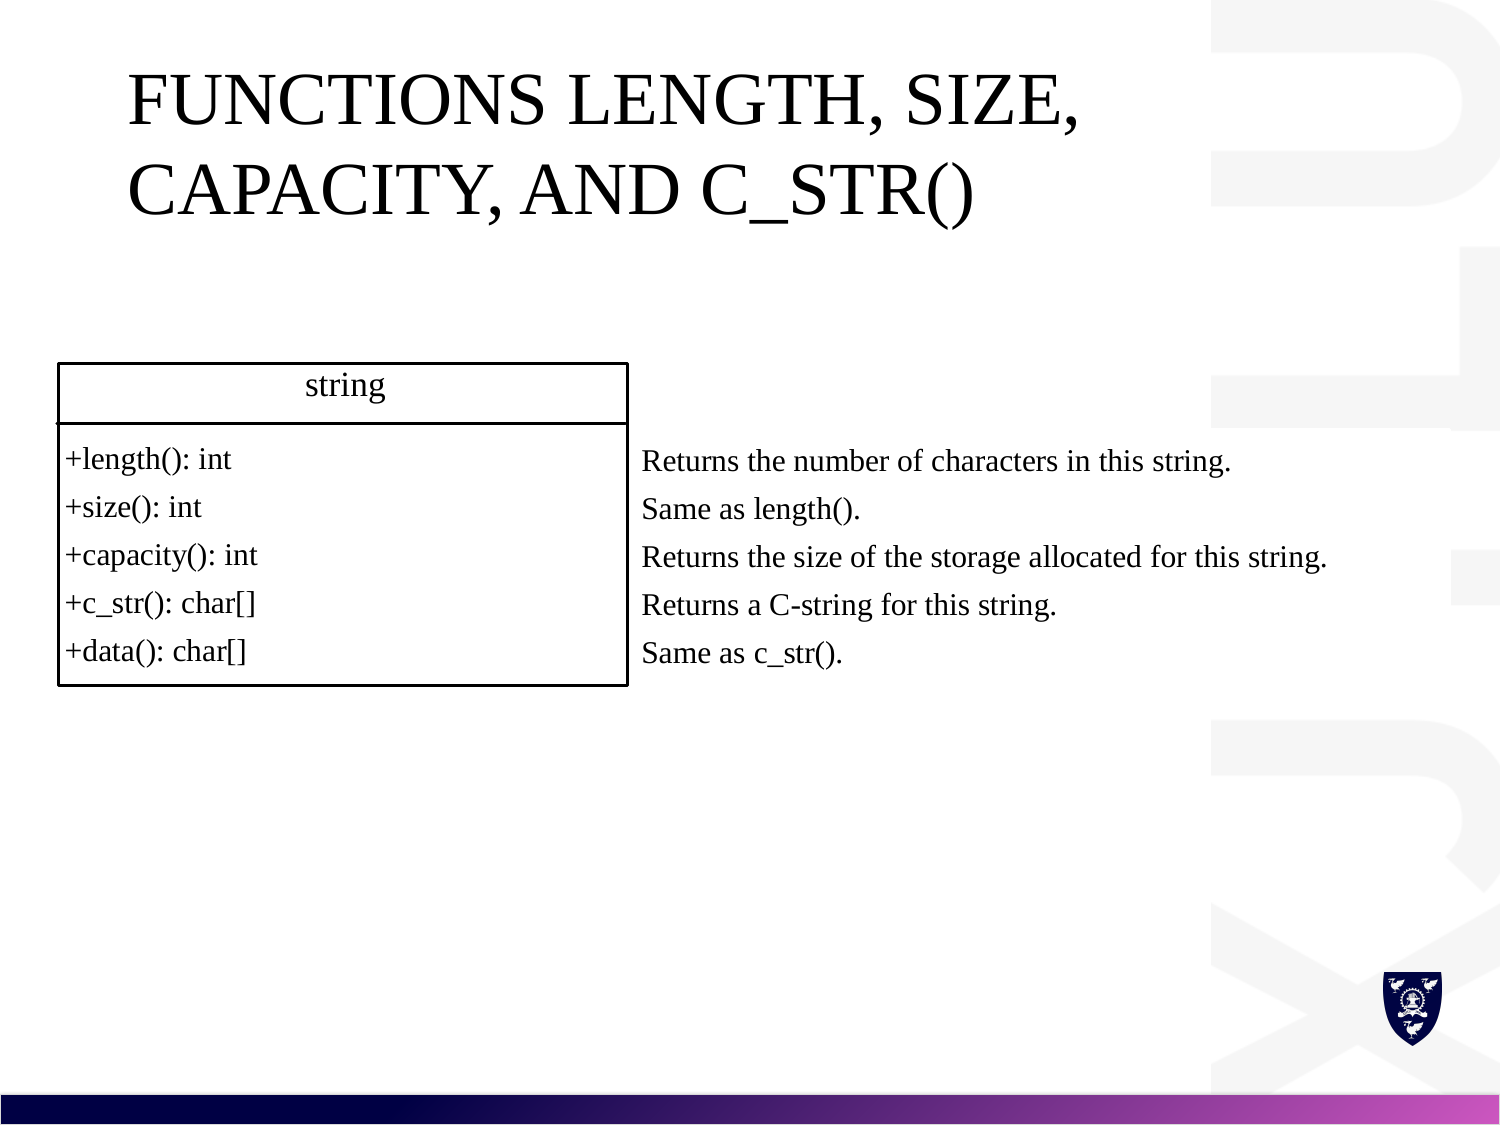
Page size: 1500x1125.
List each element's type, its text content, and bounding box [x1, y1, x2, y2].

slide_number [1074, 1042, 1425, 1103]
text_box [37, 341, 1456, 697]
picture [1383, 972, 1442, 1046]
title Functions length, size, capacity, and c_str() [112, 37, 1418, 242]
